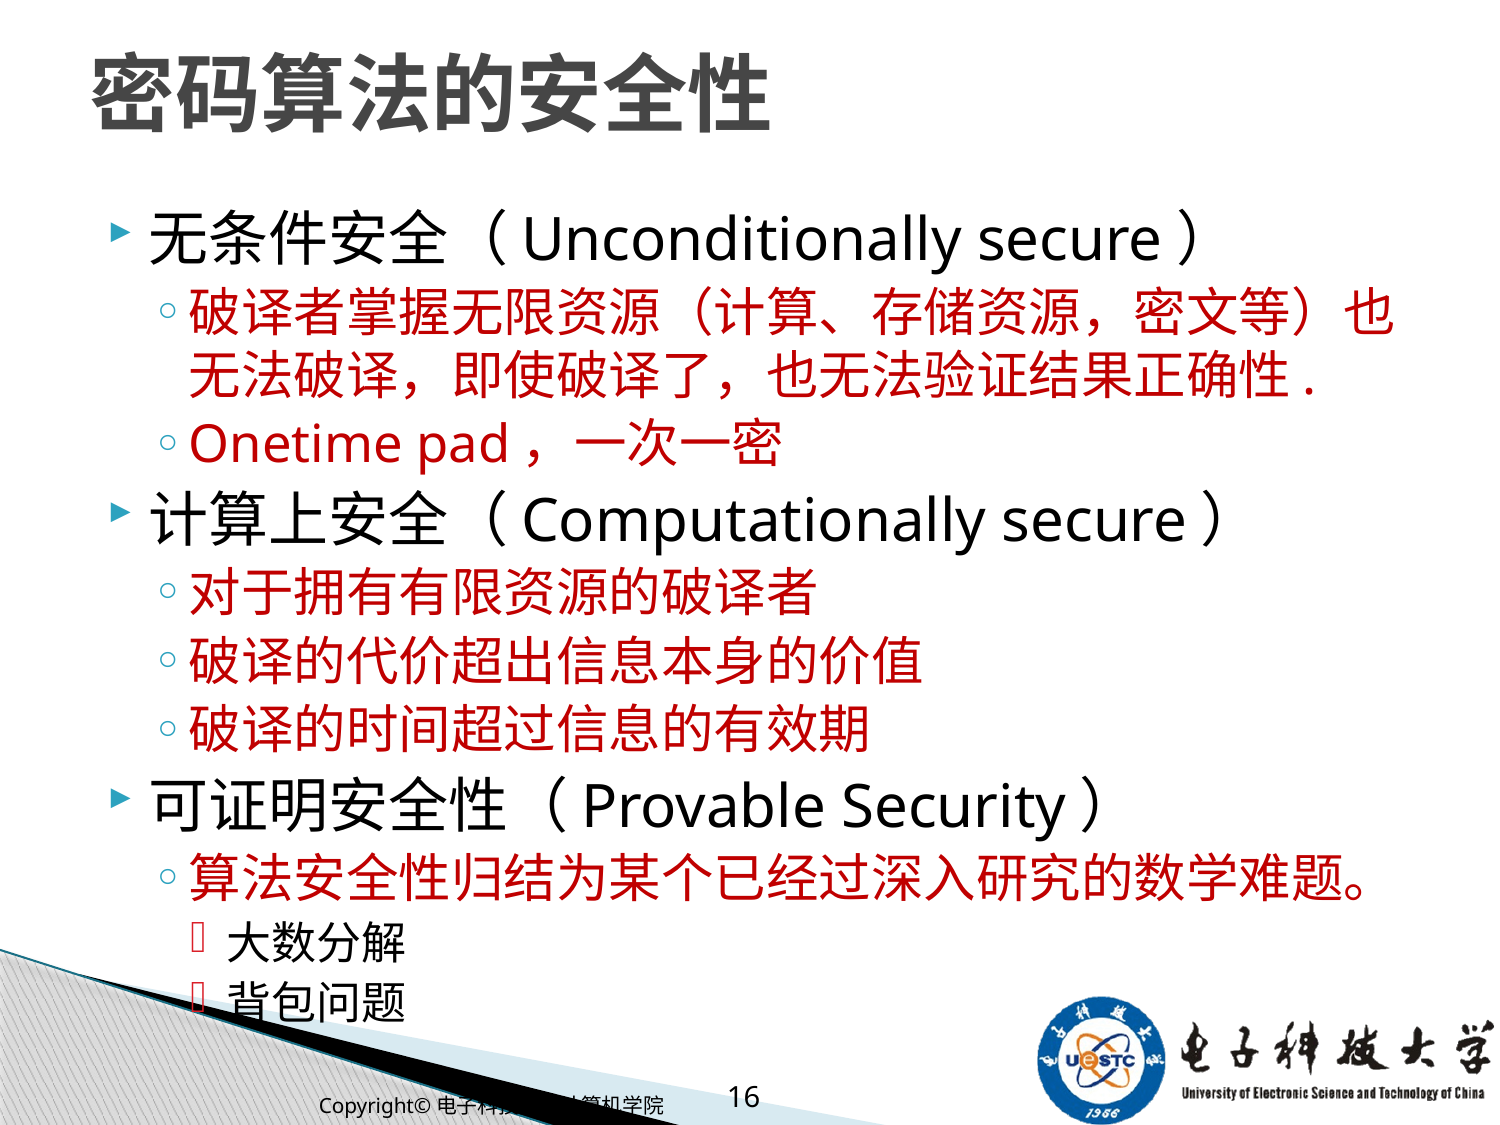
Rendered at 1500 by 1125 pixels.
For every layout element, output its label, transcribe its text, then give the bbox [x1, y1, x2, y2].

slide_number 16 [701, 1051, 786, 1125]
text_box [0, 953, 75, 978]
footer Copyright©电子科技大学计算机学院 [293, 1051, 680, 1125]
picture [1037, 995, 1495, 1125]
title 密码算法的安全性 [75, 0, 1425, 183]
list 无条件安全（Unconditionally secure） 破译者掌握无限资源（计算、存储资源，密文等）也无法破译，即使破译了，也无法验证结果正确性. Onetime pad，一次一密 计算上安全（Computationally secure） 对于拥有有限资源的破译者 破译的代价超出信息本身的价值 破译的时间超过信息的有效期 可证明安全性（Provable Security） 算法安全性归结为某个已经过深入研究的数学难题。 大数分解 背包问题 [75, 193, 1425, 1049]
